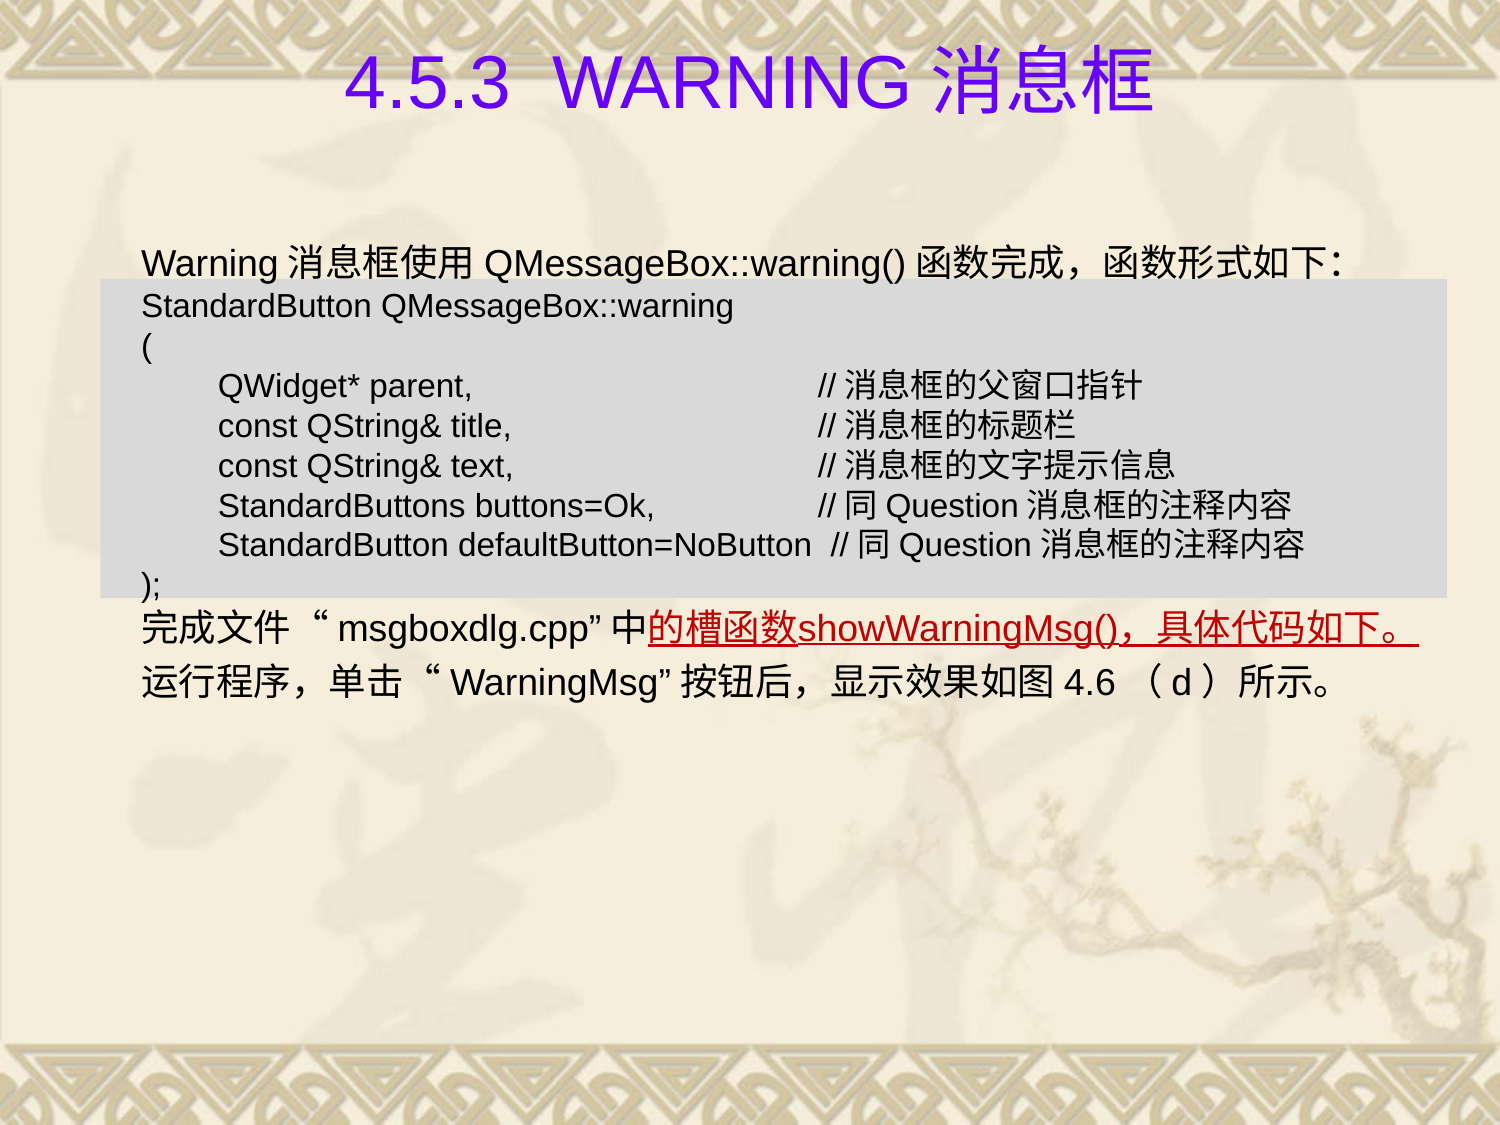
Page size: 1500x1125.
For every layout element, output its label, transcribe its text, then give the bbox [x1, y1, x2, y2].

picture [0, 0, 1500, 1125]
text_box Warning消息框使用QMessageBox::warning()函数完成，函数形式如下： StandardButton QMessageBox::warning ( QWidget* parent, //消息框的父窗口指针 const QString& title, //消息框的标题栏 const QString& text, //消息框的文字提示信息 StandardButtons buttons=Ok, //同Question消息框的注释内容 StandardButton defaultButton=NoButton //同Question消息框的注释内容 ); 完成文件“msgboxdlg.cpp”中的槽函数showWarningMsg()，具体代码如下。 运行程序，单击“WarningMsg”按钮后，显示效果如图4.6（d）所示。 [53, 231, 1447, 756]
title 4.5.3 Warning消息框 [49, 7, 1451, 149]
